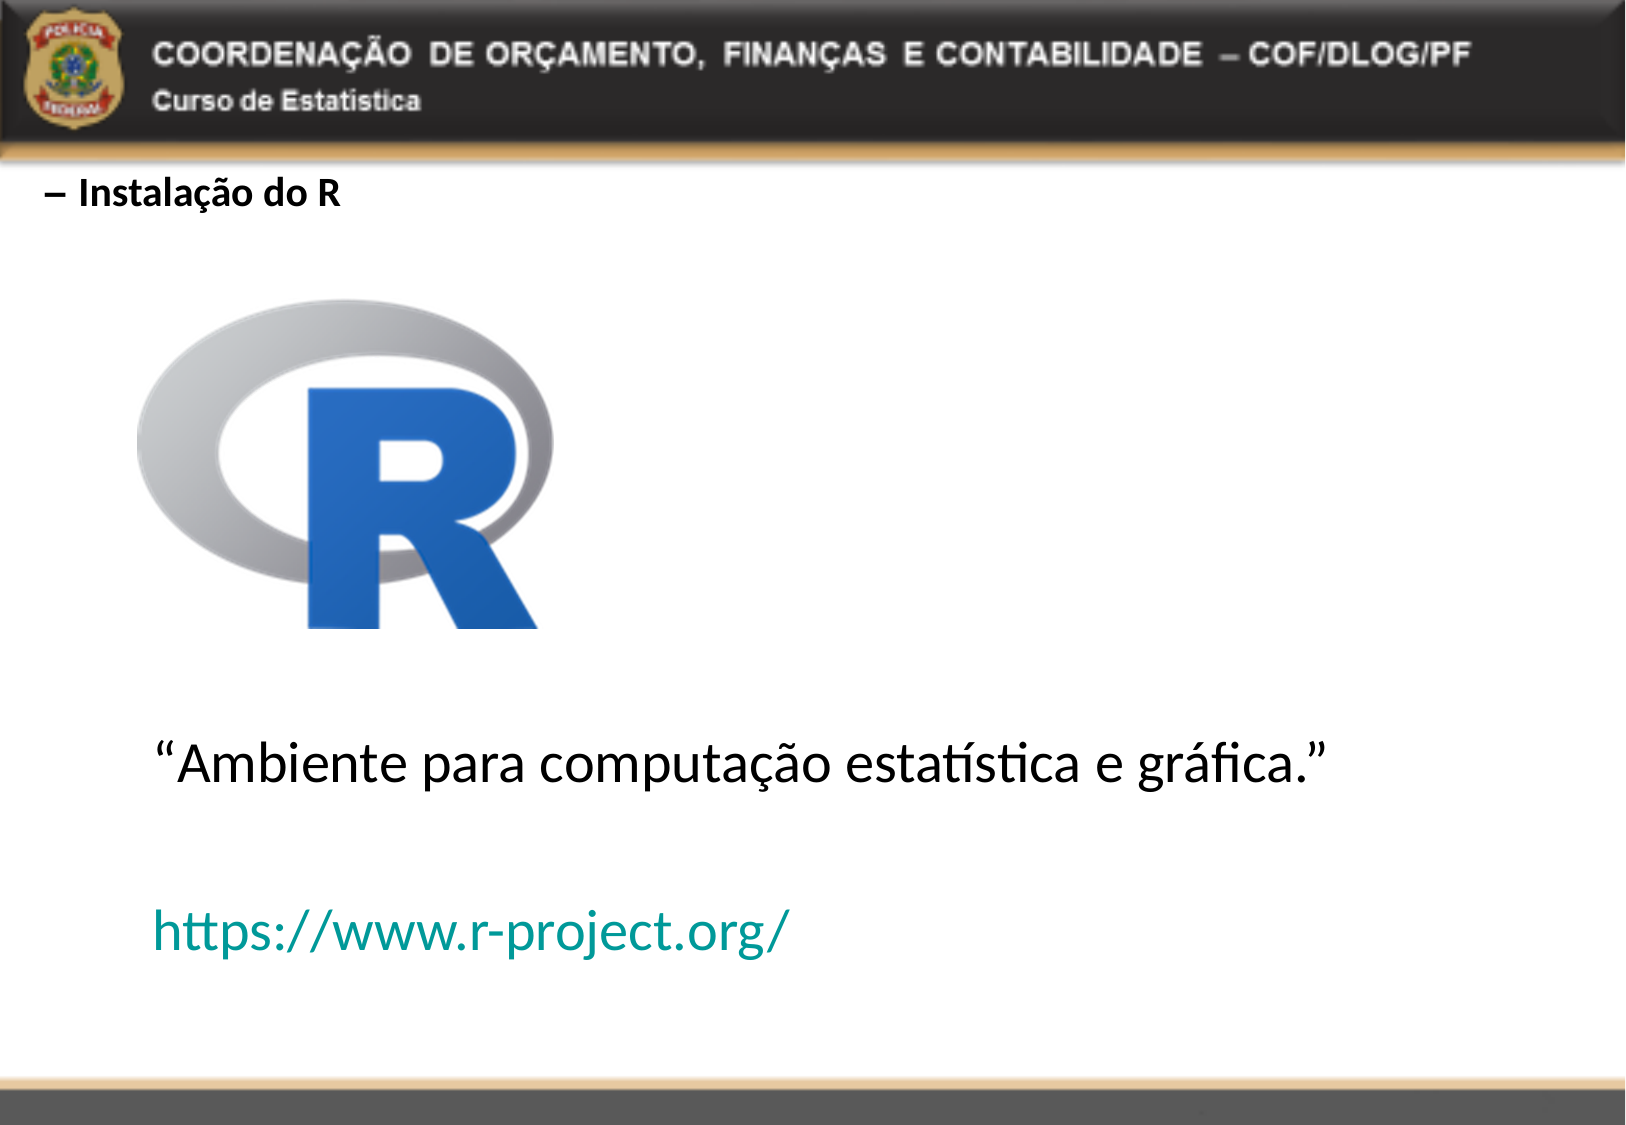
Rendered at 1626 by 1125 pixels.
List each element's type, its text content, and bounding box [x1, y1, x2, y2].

text_box [578, 152, 609, 157]
text_box “Ambiente para computação estatística e gráfica.” https://www.r-project.org/ [137, 299, 1547, 1014]
picture [0, 0, 1626, 1125]
title – Instalação do R [28, 157, 1625, 233]
